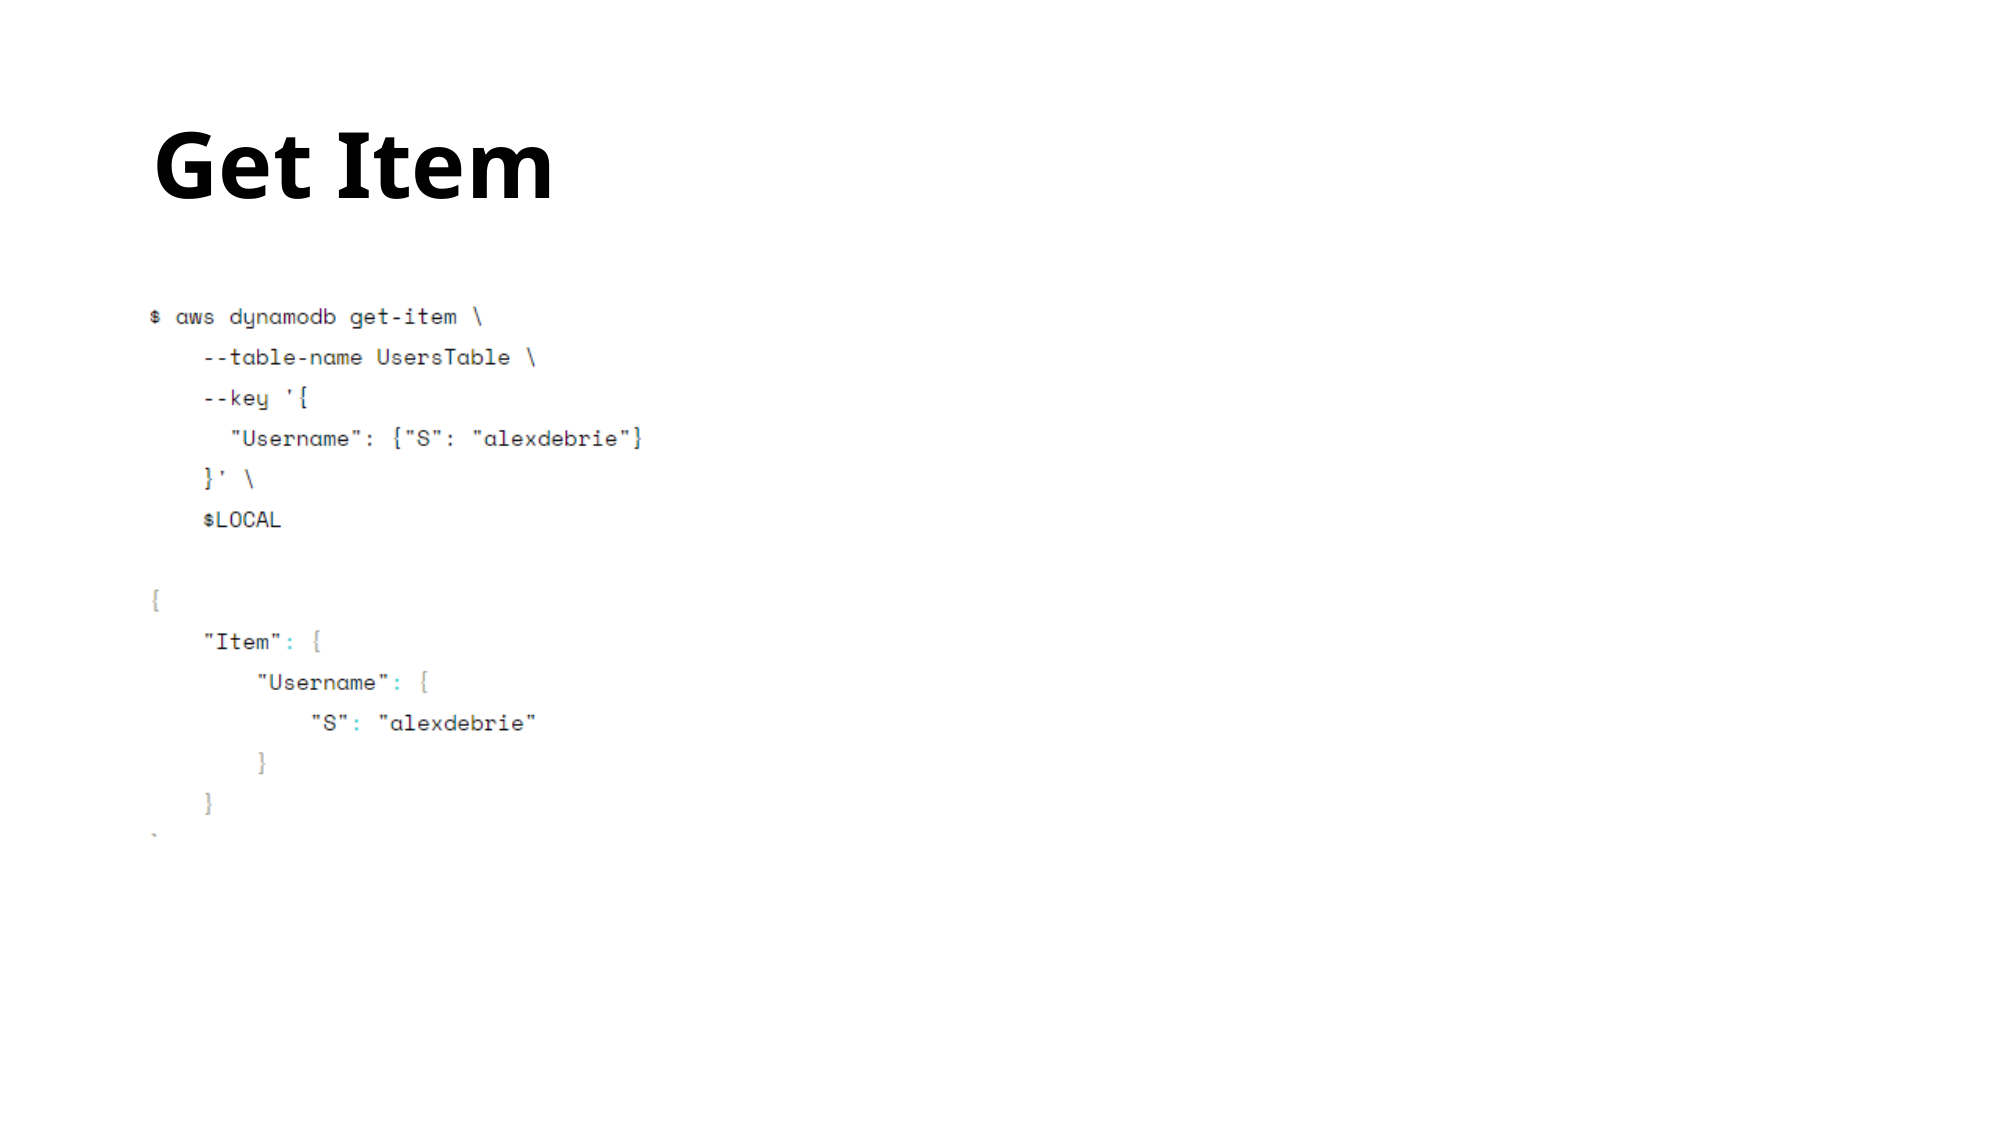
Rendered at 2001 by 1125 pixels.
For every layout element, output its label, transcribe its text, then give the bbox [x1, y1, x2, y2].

title Get Item [137, 59, 1863, 278]
picture [137, 296, 810, 838]
